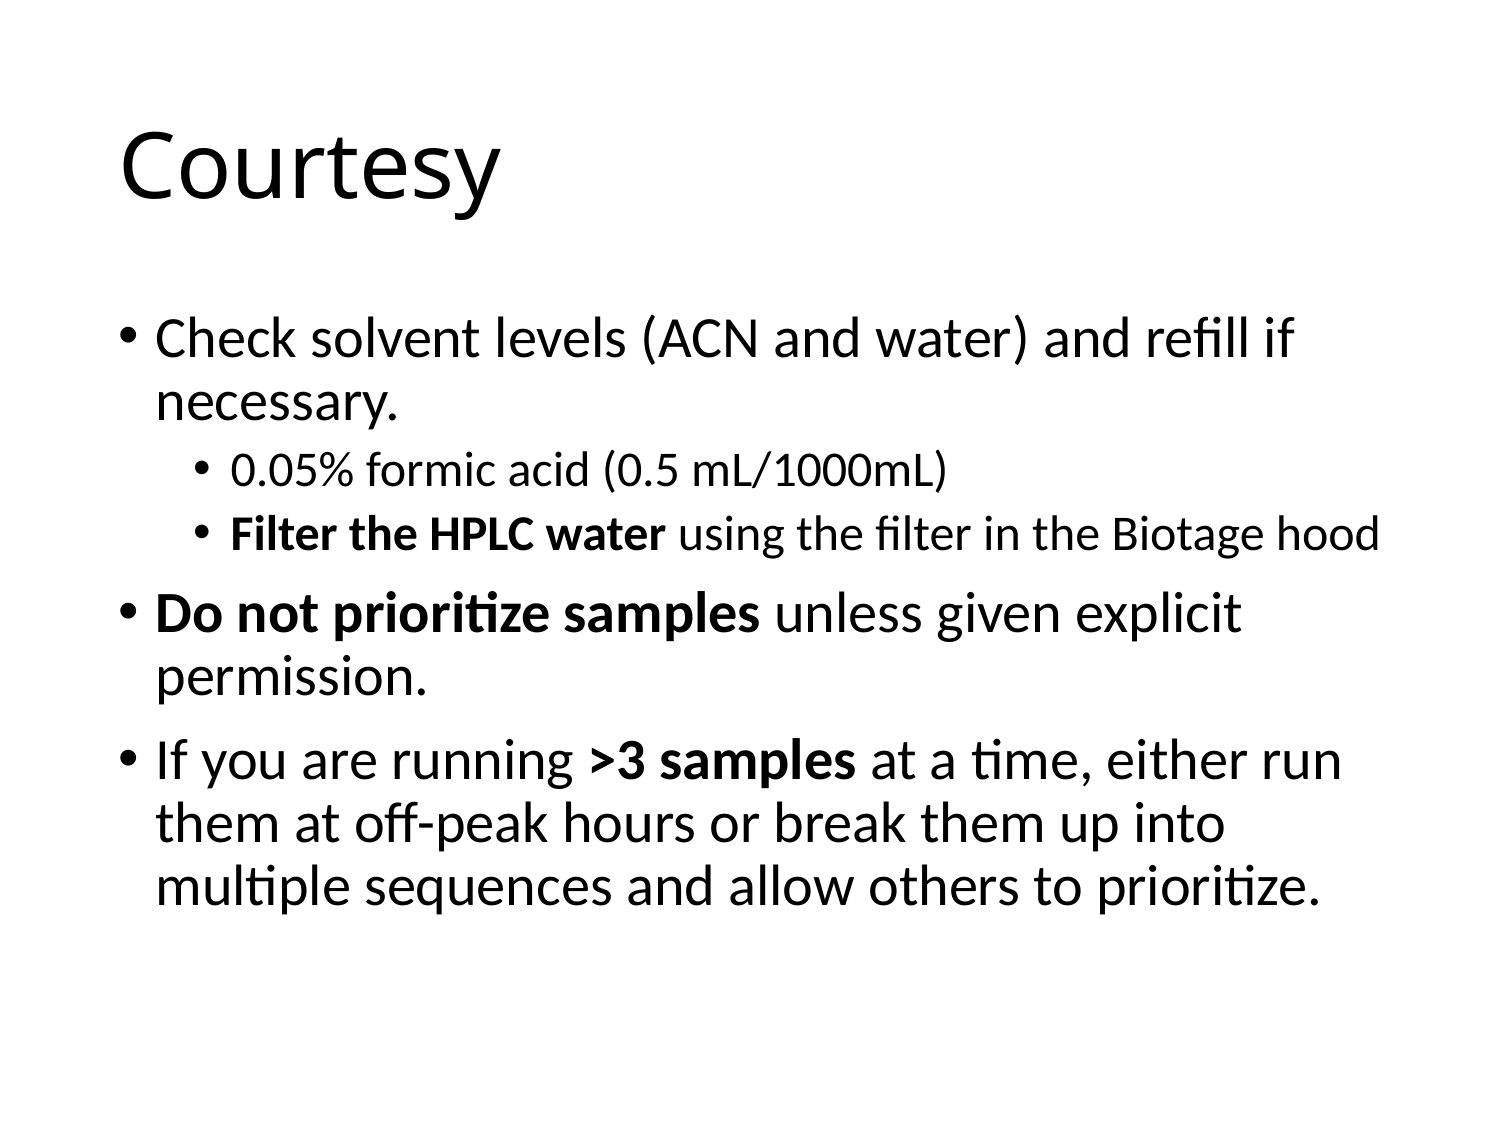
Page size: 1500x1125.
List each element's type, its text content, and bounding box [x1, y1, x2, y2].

title Courtesy [103, 59, 1397, 278]
list Check solvent levels (ACN and water) and refill if necessary. 0.05% formic acid (0.5 mL/1000mL) Filter the HPLC water using the filter in the Biotage hood Do not prioritize samples unless given explicit permission. If you are running >3 samples at a time, either run them at off-peak hours or break them up into multiple sequences and allow others to prioritize. [103, 299, 1397, 1014]
